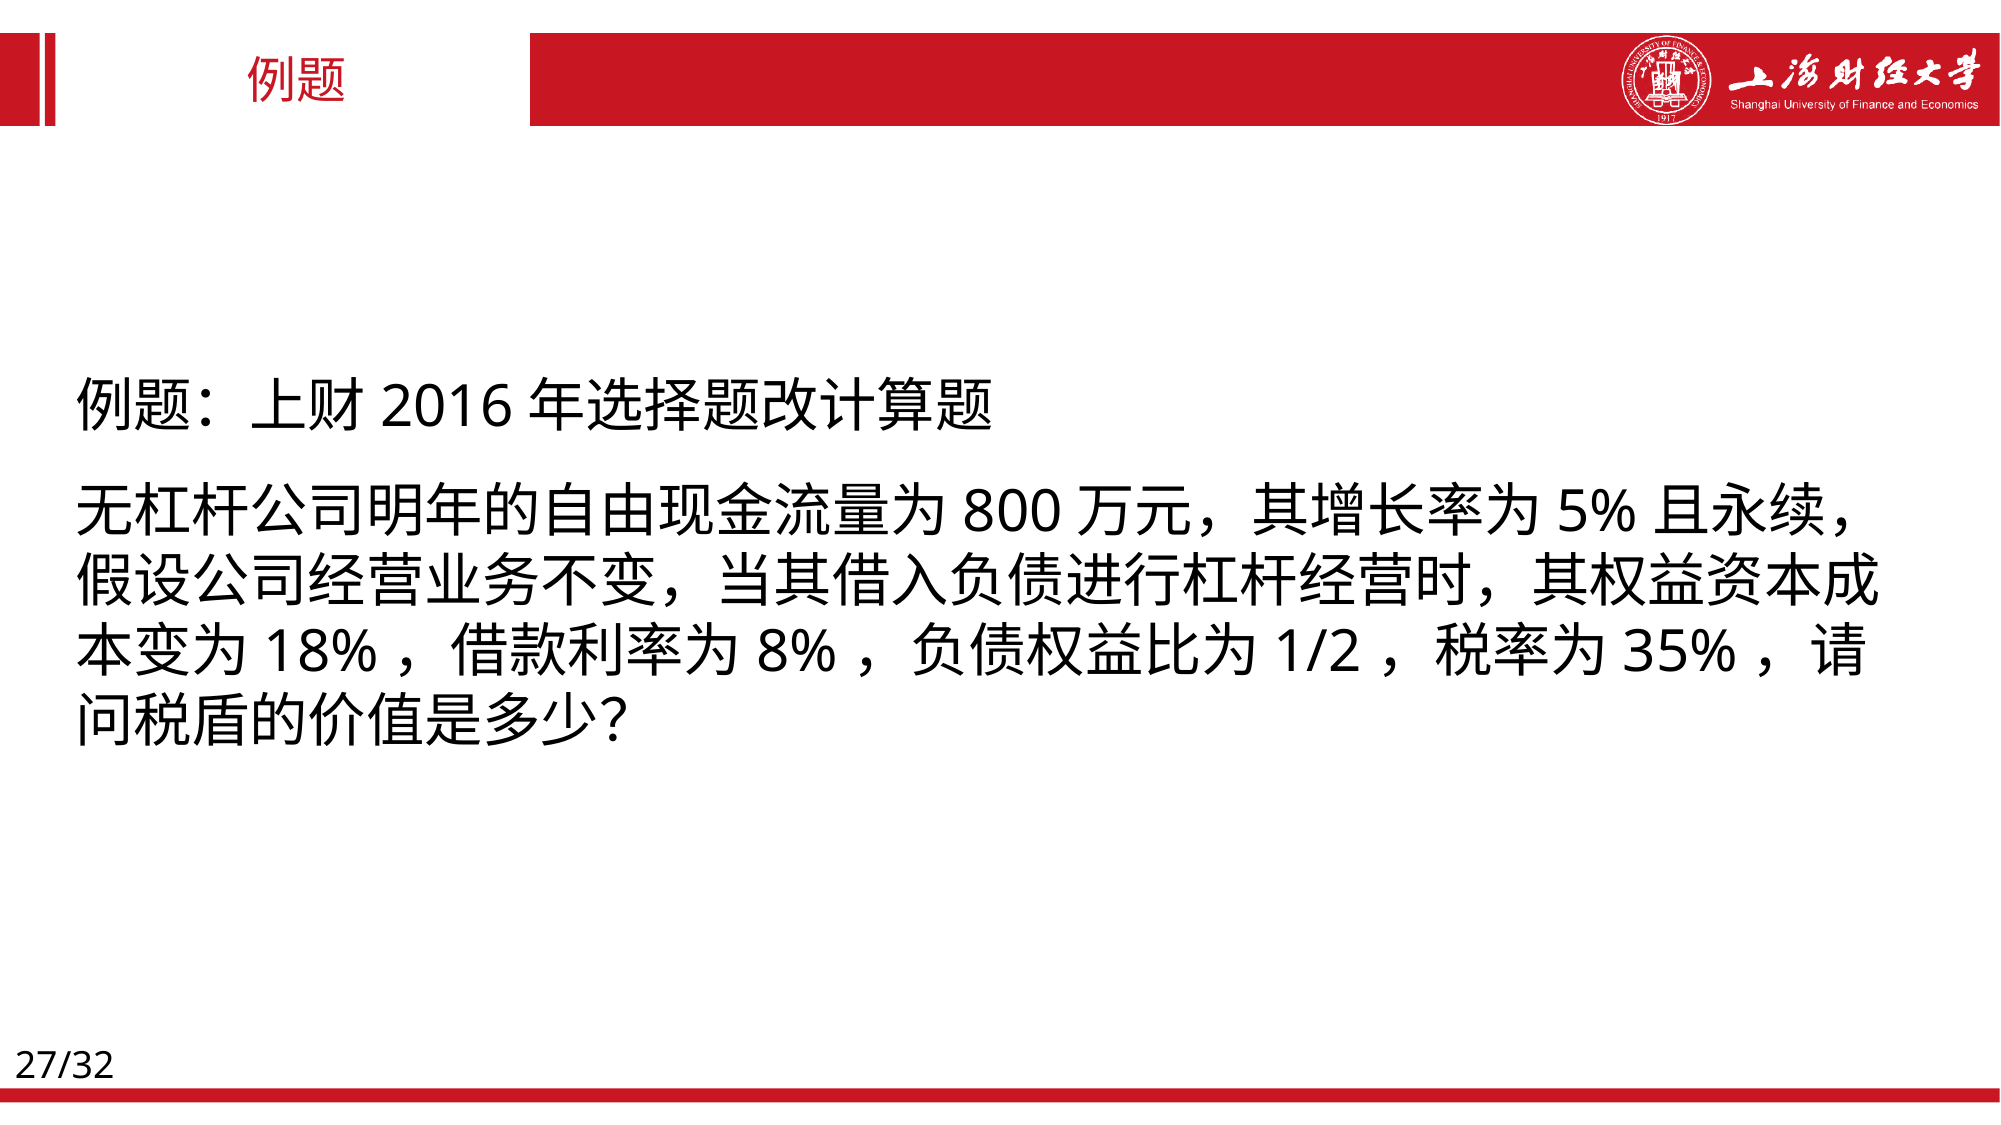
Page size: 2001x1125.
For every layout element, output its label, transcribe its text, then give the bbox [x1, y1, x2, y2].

text_box 例题：上财2016年选择题改计算题 无杠杆公司明年的自由现金流量为800万元，其增长率为5%且永续，假设公司经营业务不变，当其借入负债进行杠杆经营时，其权益资本成本变为18%，借款利率为8%，负债权益比为1/2，税率为35%，请问税盾的价值是多少？ [60, 360, 1940, 761]
picture [1595, 0, 2000, 172]
text_box 例题 [232, 41, 362, 116]
